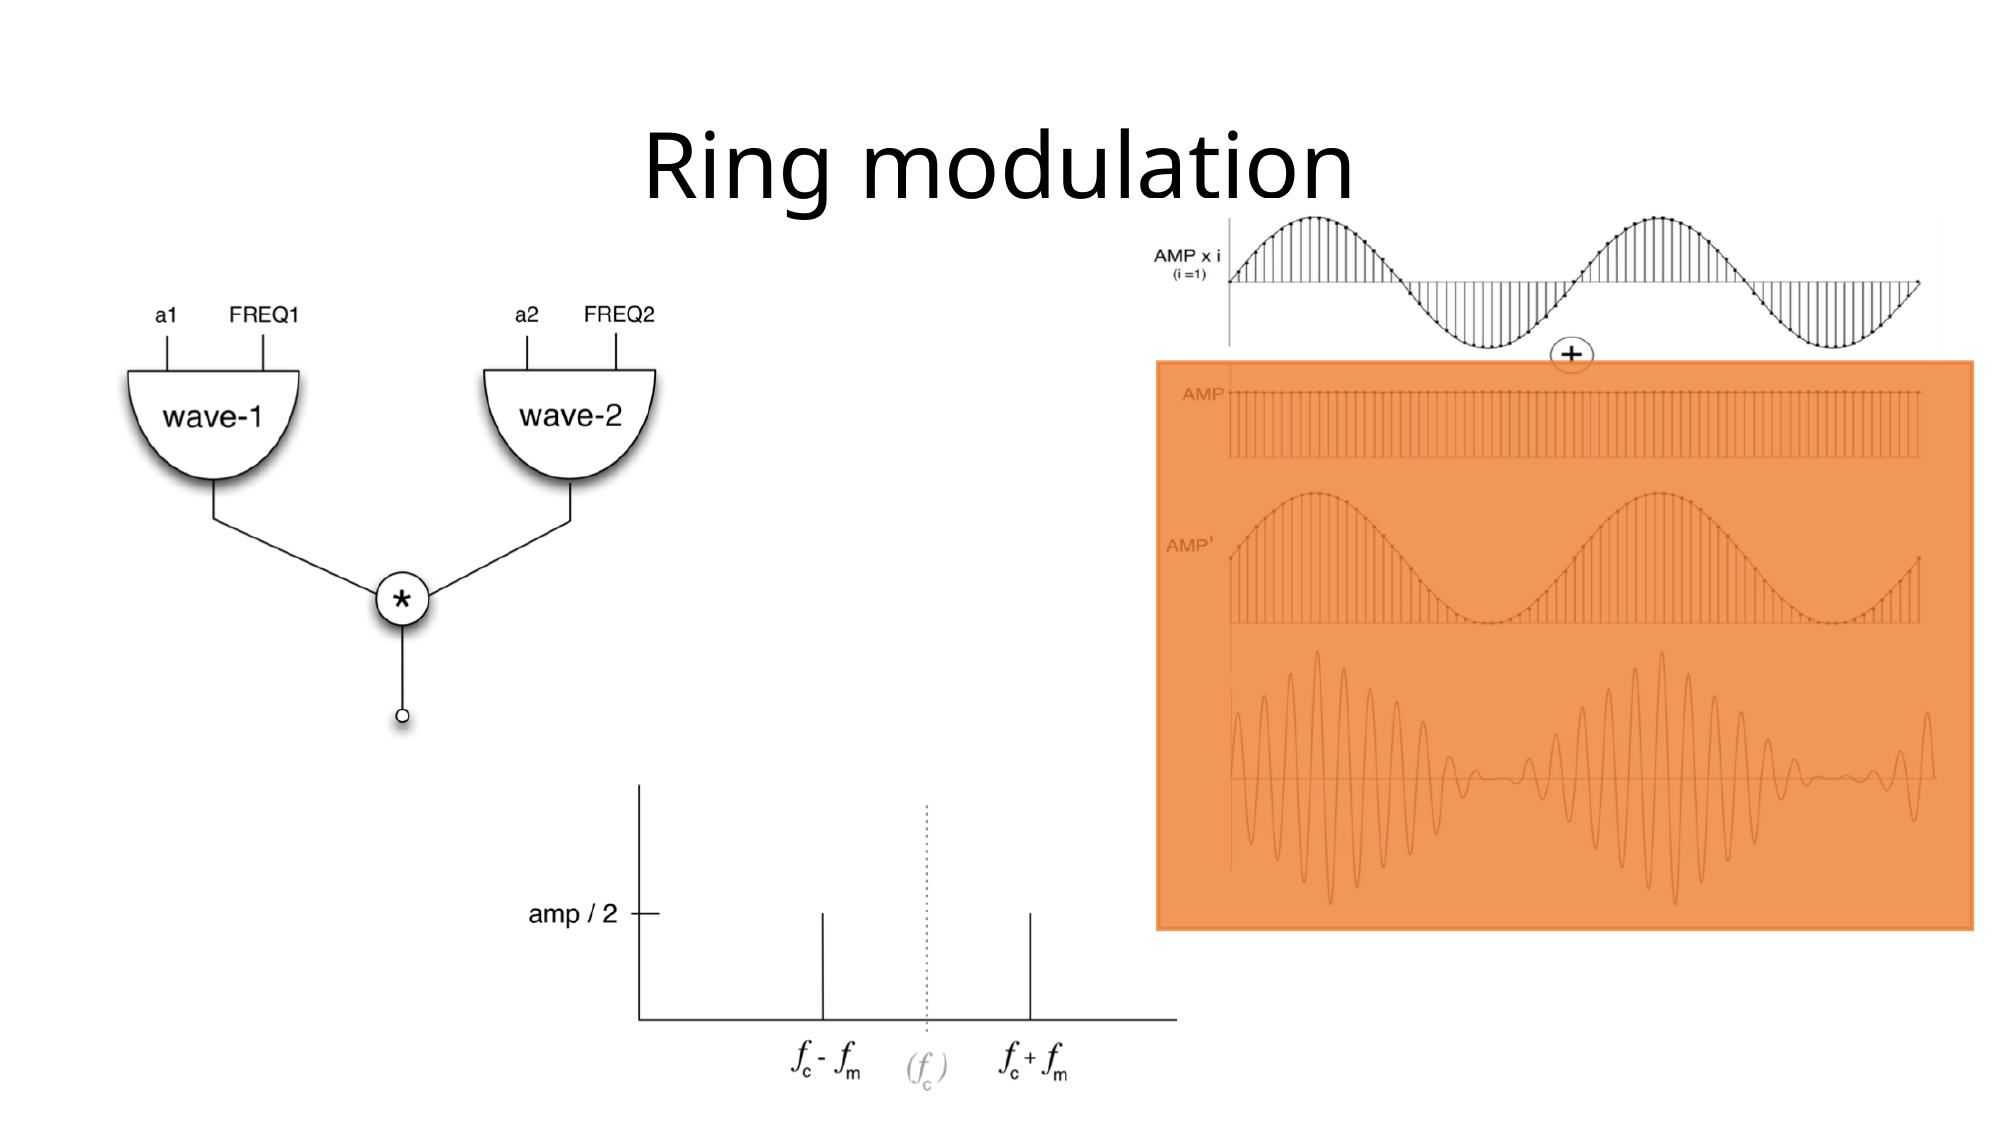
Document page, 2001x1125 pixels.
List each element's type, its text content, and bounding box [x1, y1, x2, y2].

picture [89, 294, 689, 740]
text_box Ring modulation [137, 59, 1863, 278]
picture [481, 198, 1973, 1101]
